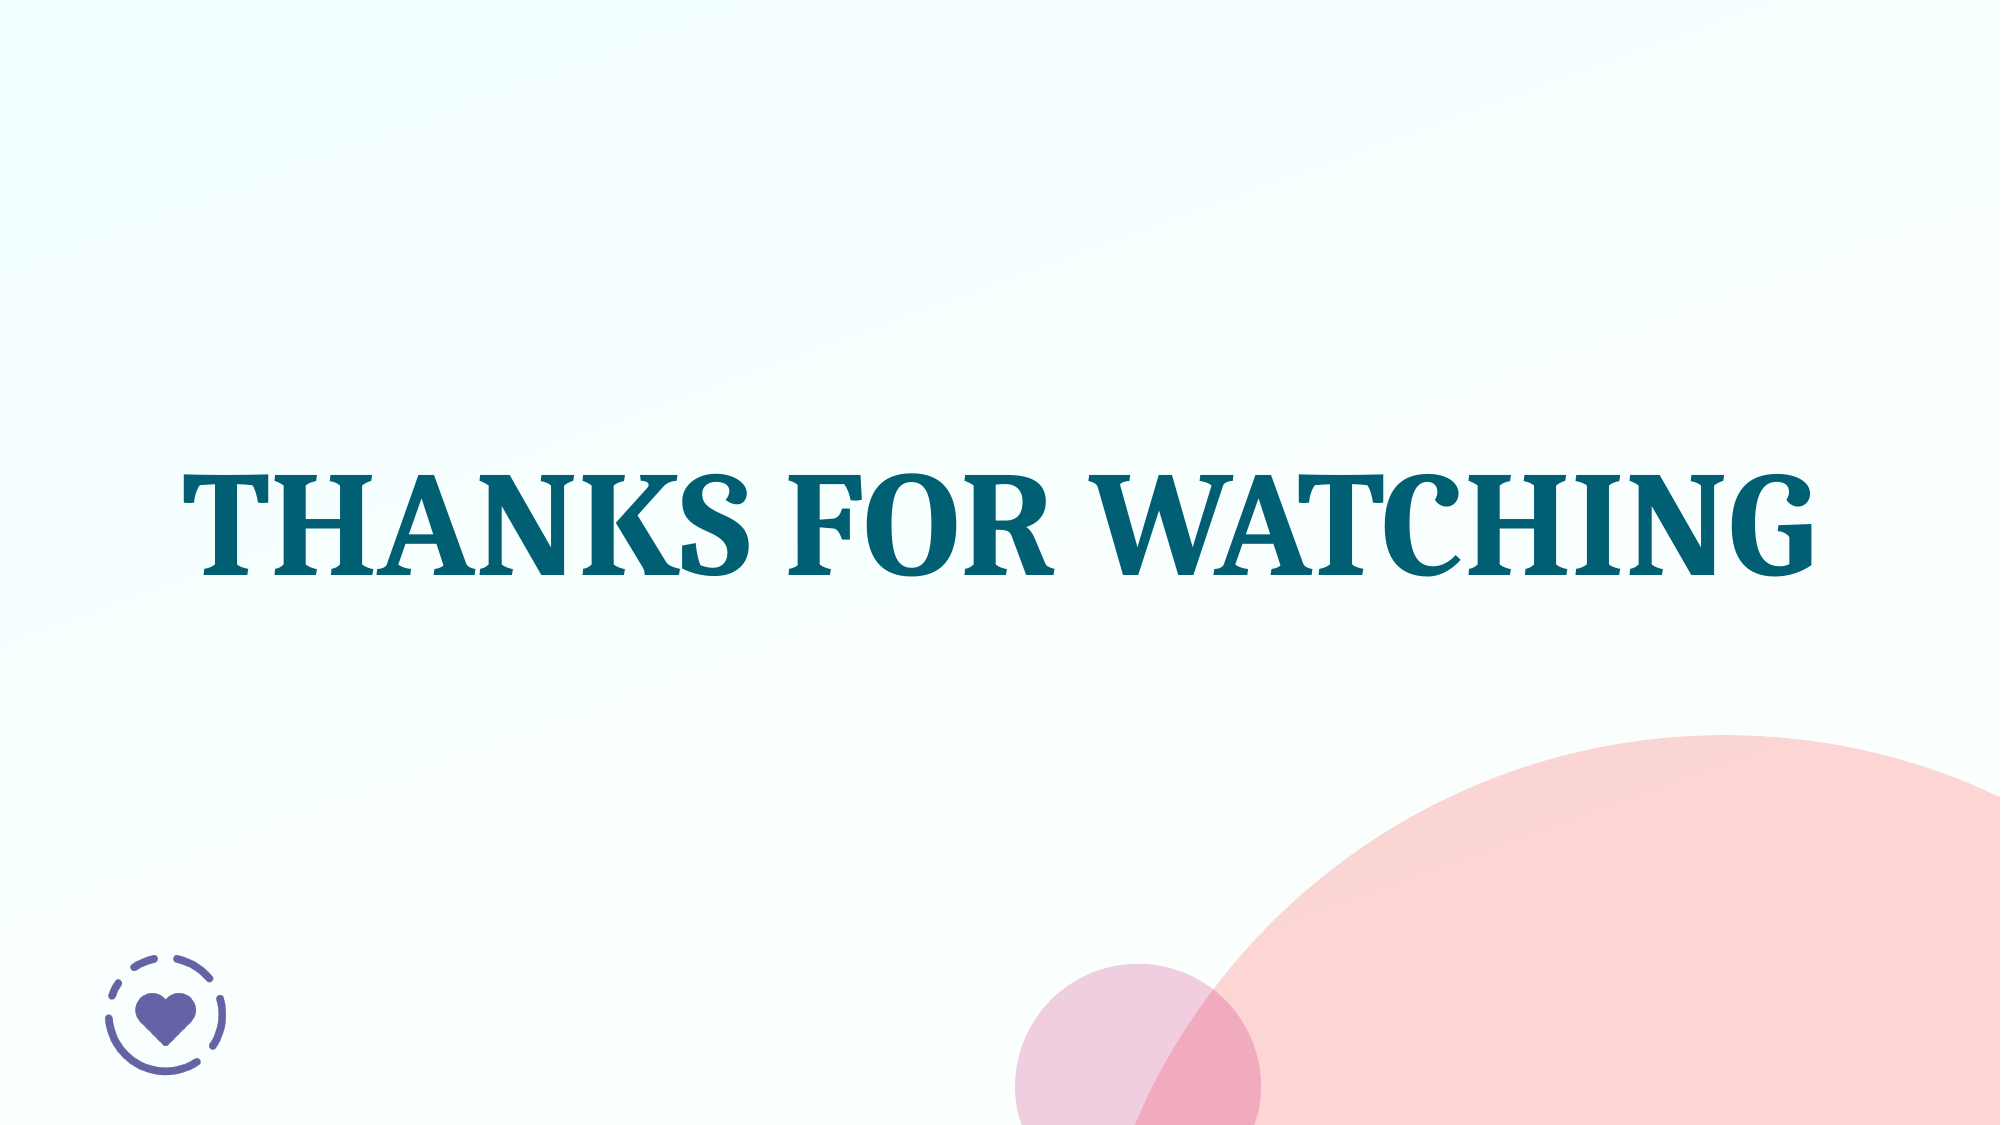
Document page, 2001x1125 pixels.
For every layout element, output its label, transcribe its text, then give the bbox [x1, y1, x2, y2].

title THANKS FOR WATCHING [87, 417, 1912, 523]
picture [105, 955, 226, 1076]
